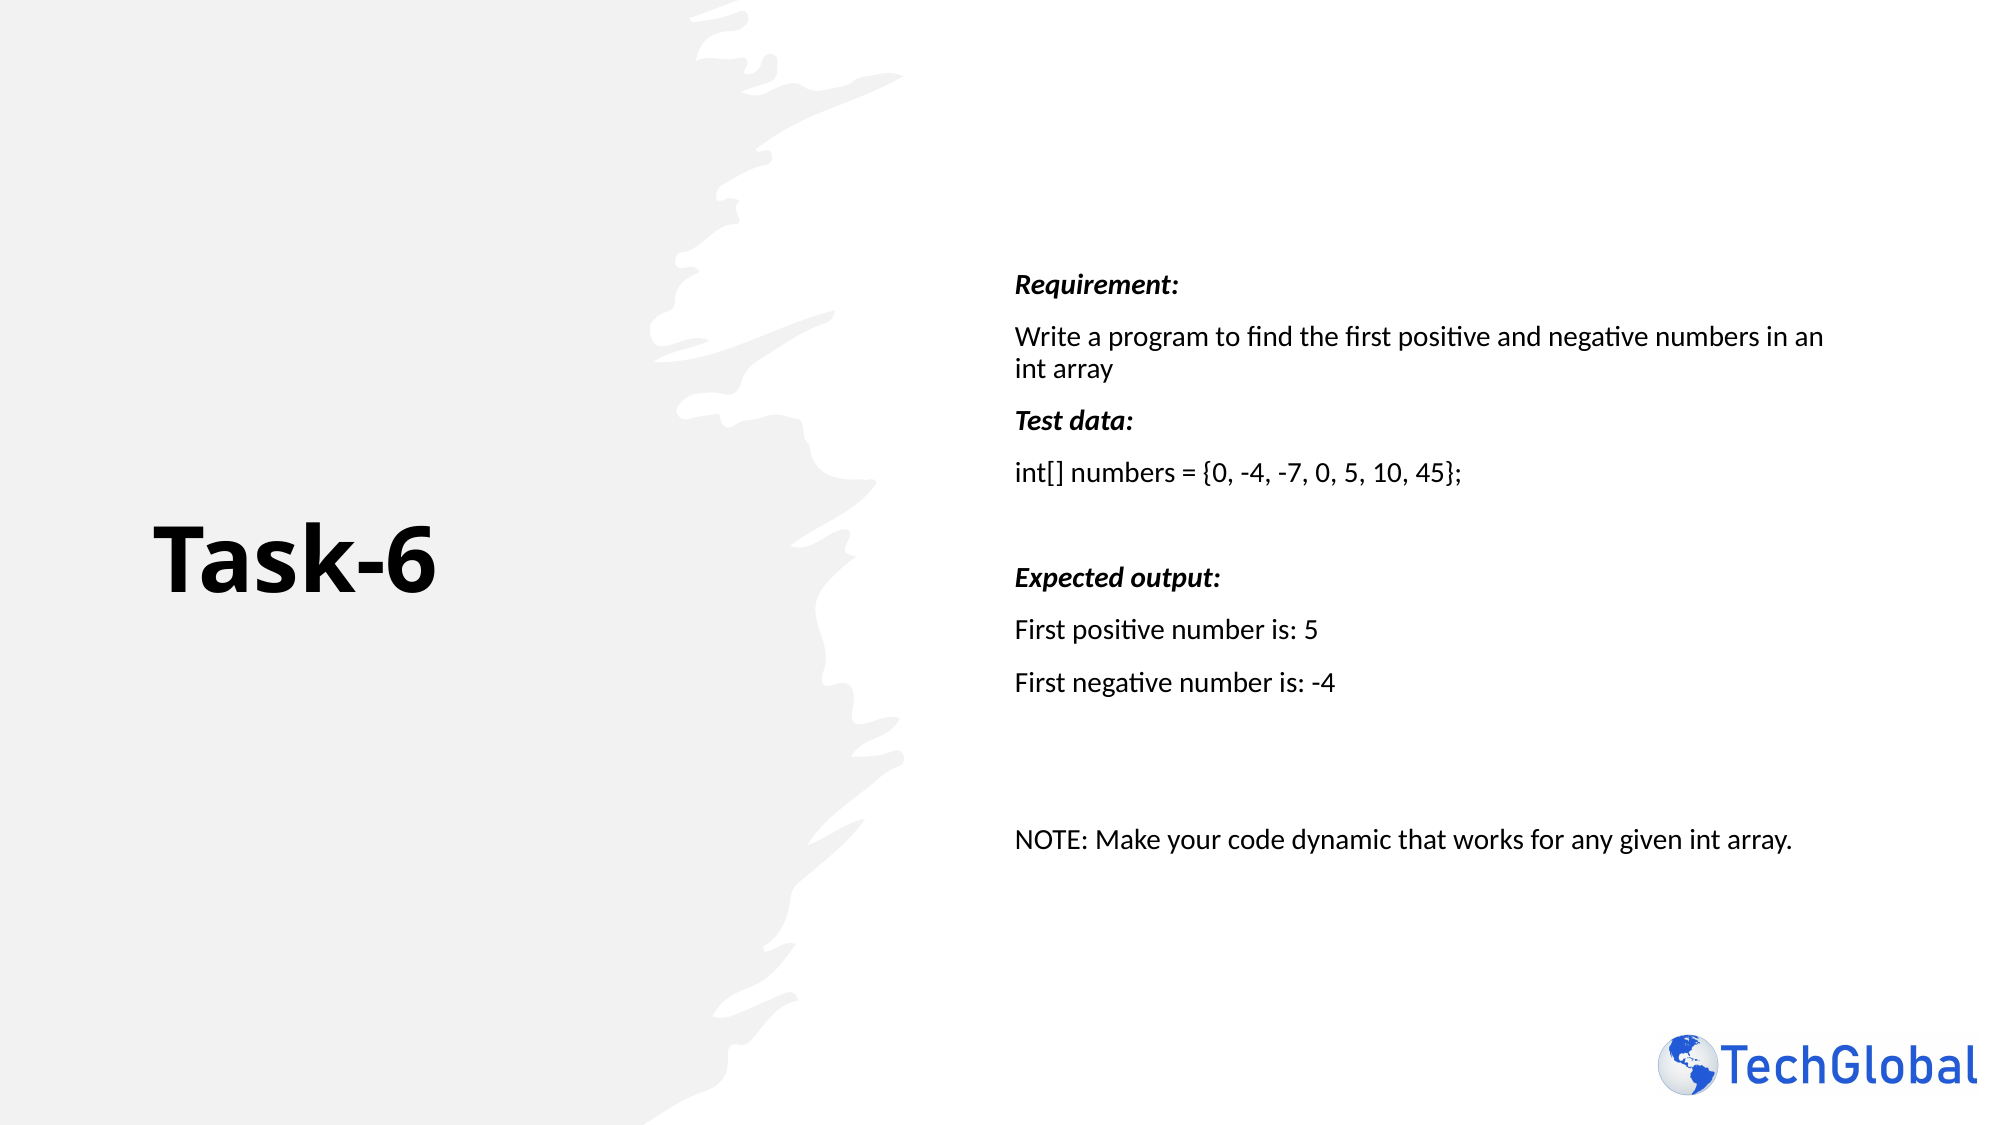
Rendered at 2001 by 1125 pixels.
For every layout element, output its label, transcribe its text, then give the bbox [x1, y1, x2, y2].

list Requirement: Write a program to find the first positive and negative numbers in an int array Test data: int[] numbers = {0, -4, -7, 0, 5, 10, 45}; Expected output: First positive number is: 5 First negative number is: -4 NOTE: Make your code dynamic that works for any given int array. [999, 116, 1863, 1008]
text_box [0, 0, 904, 1125]
picture [1656, 1032, 1979, 1097]
title Task-6 [137, 116, 800, 1008]
text_box [645, 0, 2000, 1125]
